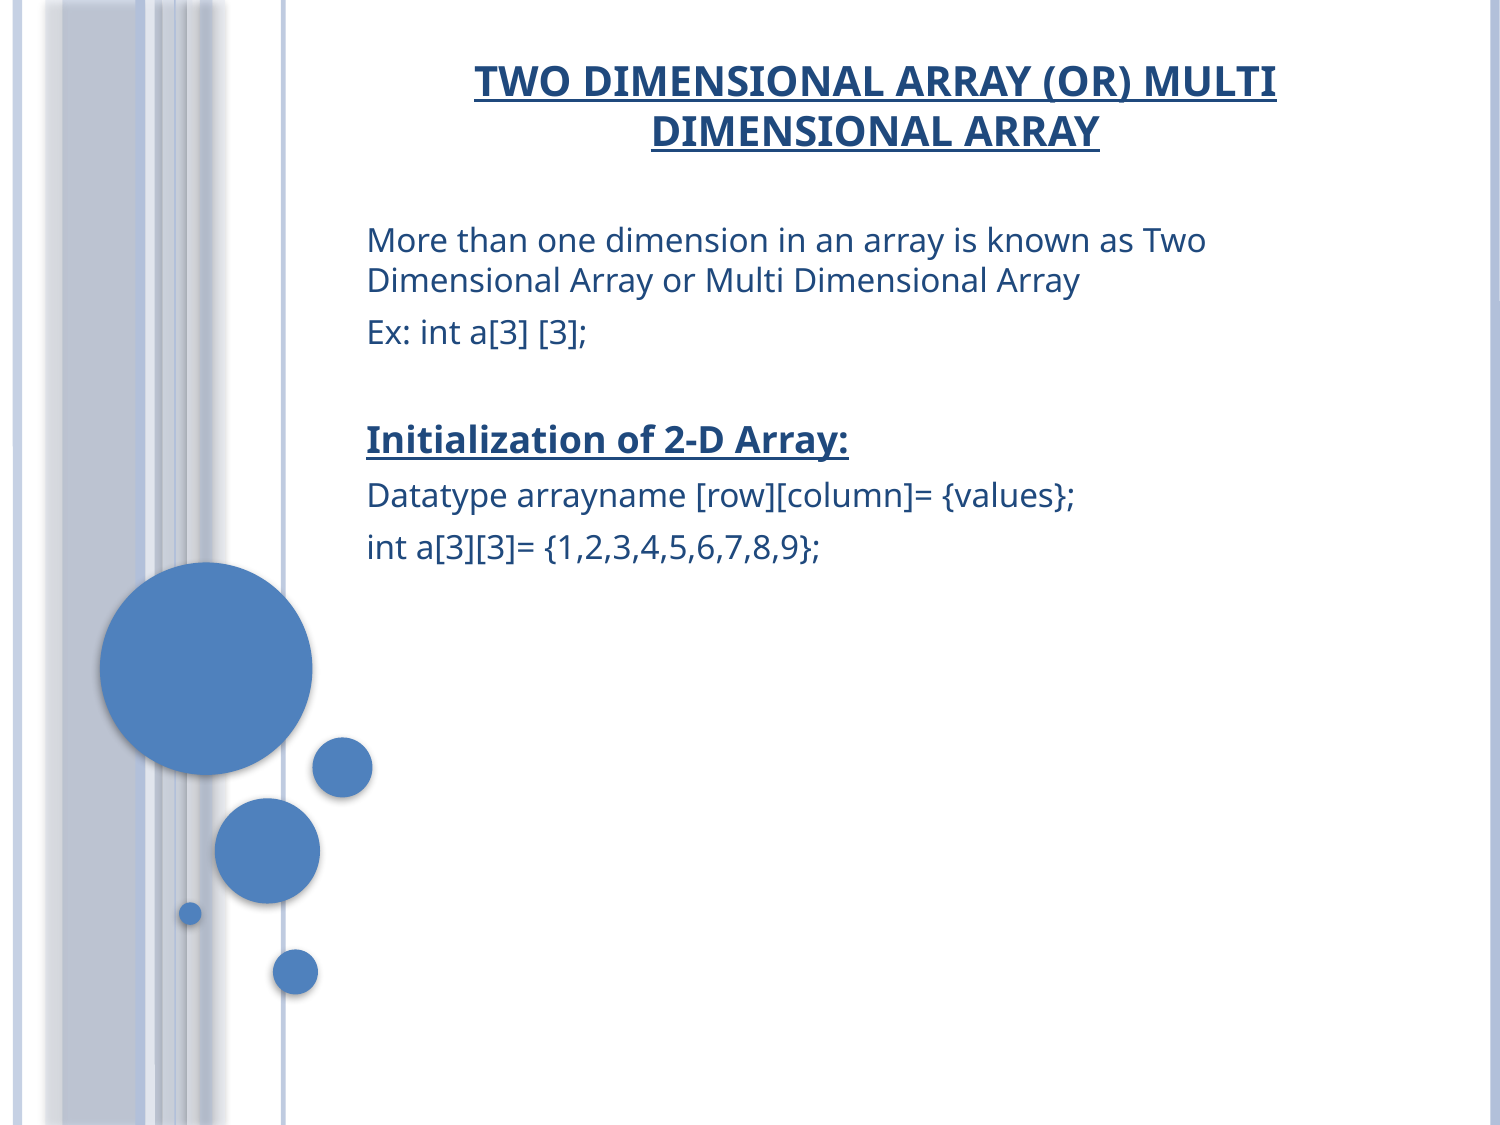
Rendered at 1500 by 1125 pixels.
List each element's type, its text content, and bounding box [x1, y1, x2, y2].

subtitle TWO DIMENSIONAL ARRAY (OR) MULTI DIMENSIONAL ARRAY More than one dimension in an array is known as Two Dimensional Array or Multi Dimensional Array Ex: int a[3] [3]; Initialization of 2-D Array: Datatype arrayname [row][column]= {values}; int a[3][3]= {1,2,3,4,5,6,7,8,9}; [351, 46, 1400, 1079]
